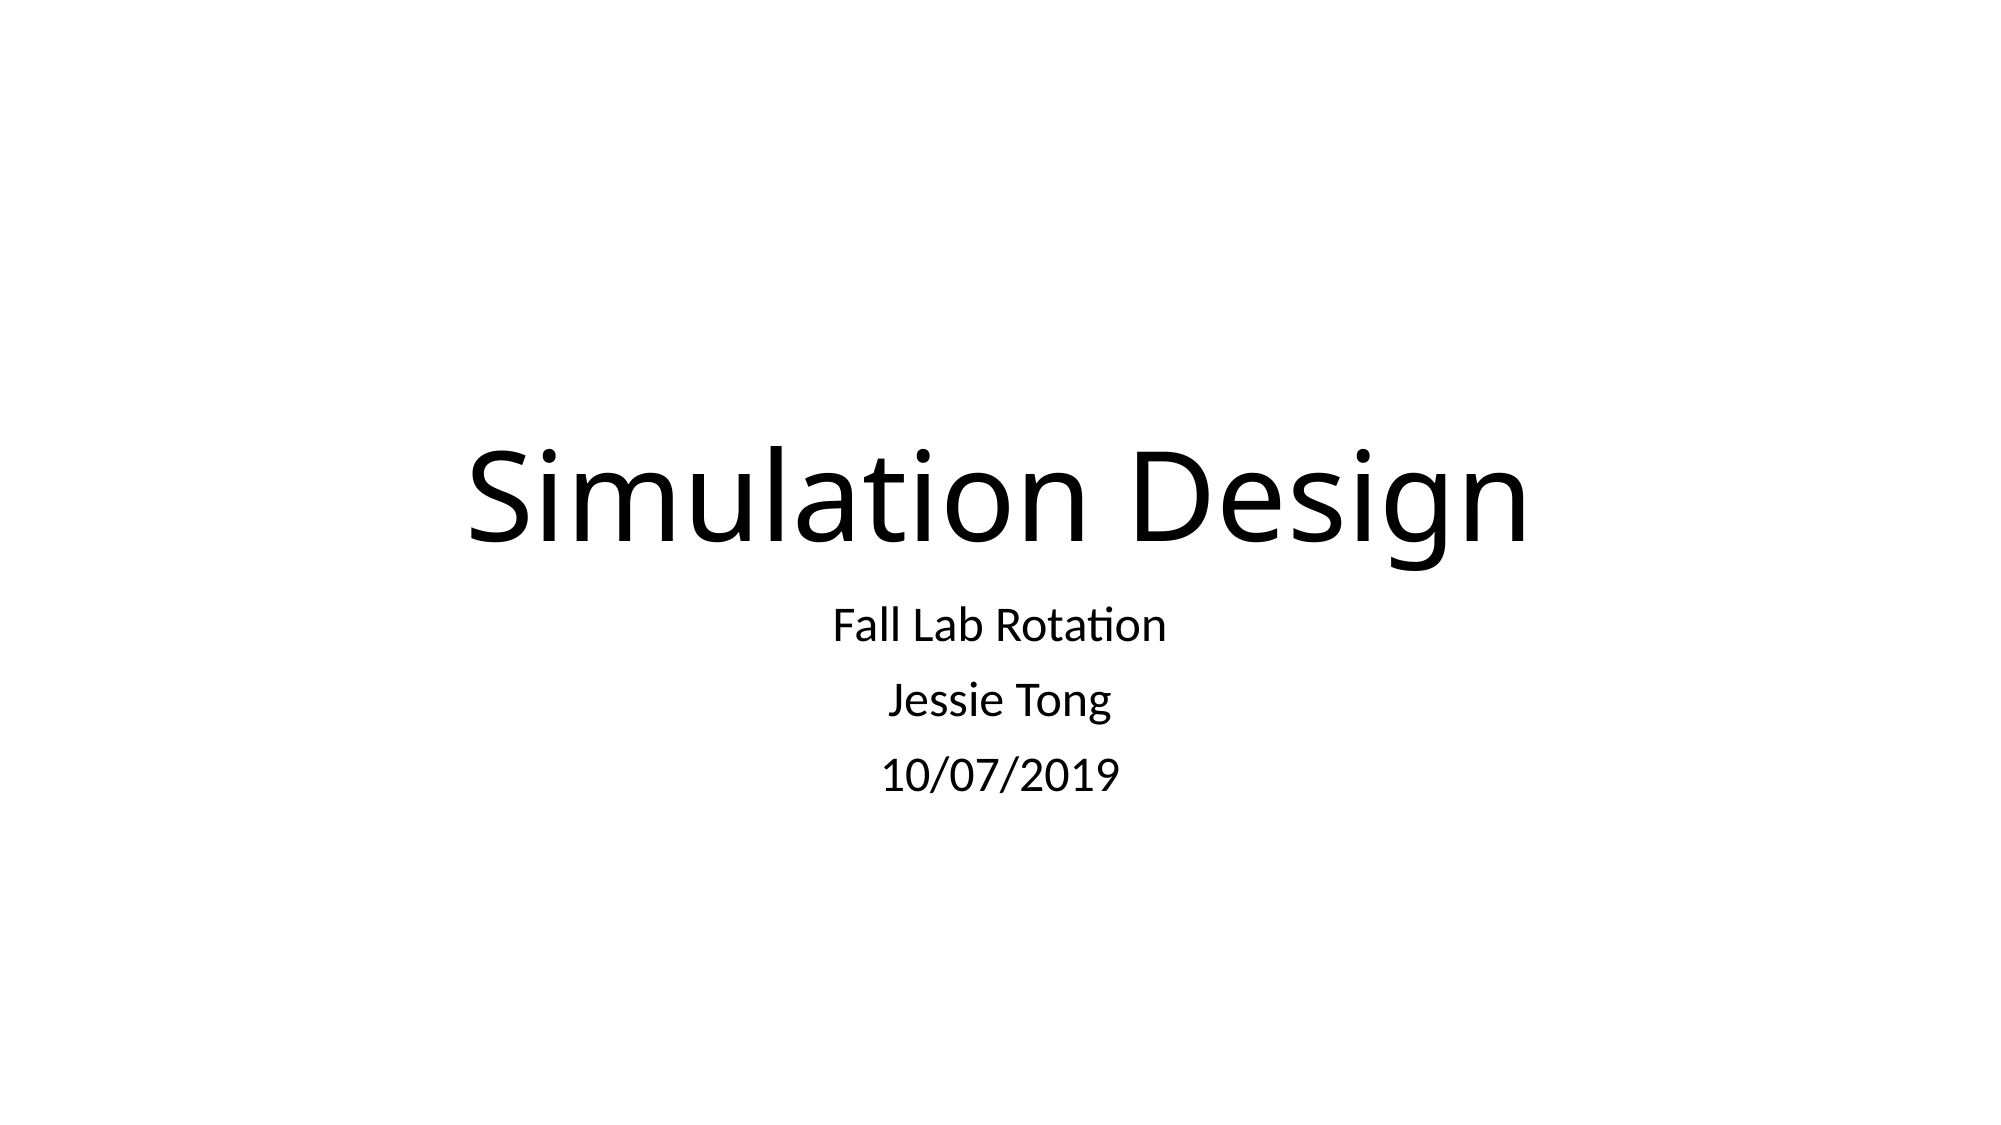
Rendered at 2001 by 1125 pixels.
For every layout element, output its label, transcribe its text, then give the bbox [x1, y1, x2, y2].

title Simulation Design [249, 184, 1750, 576]
subtitle Fall Lab Rotation Jessie Tong 10/07/2019 [249, 590, 1750, 863]
